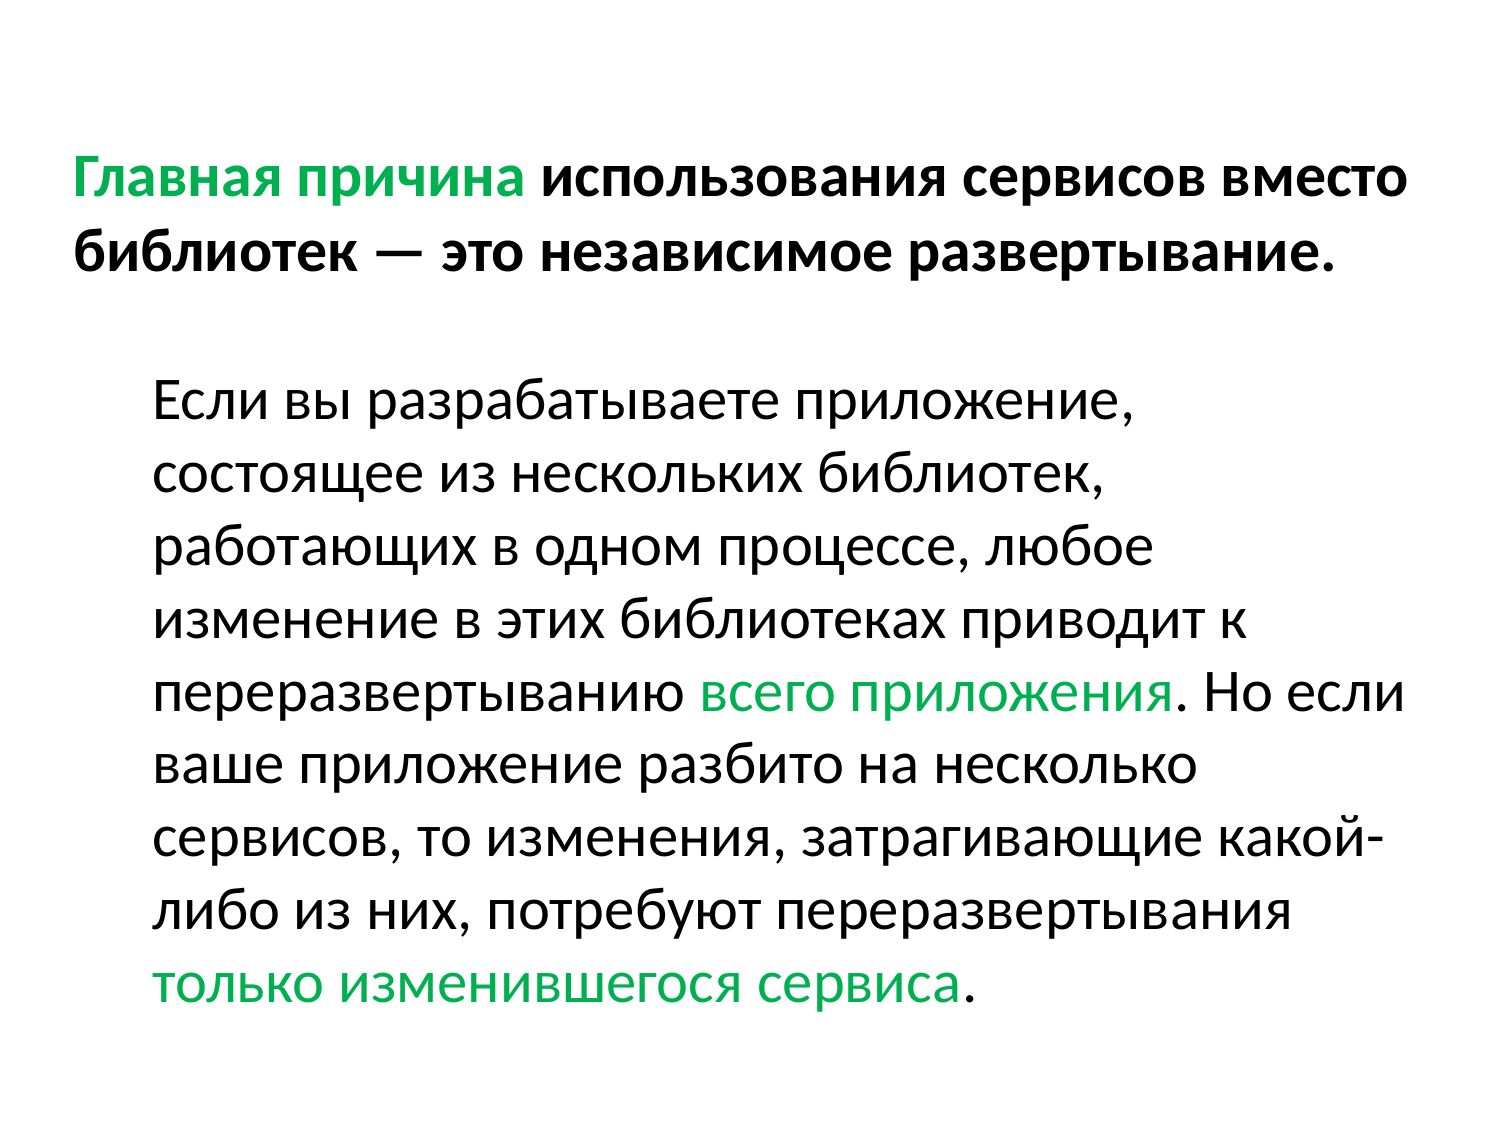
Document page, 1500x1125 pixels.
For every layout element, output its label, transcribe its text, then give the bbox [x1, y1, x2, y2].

title Главная причина использования сервисов вместо библиотек — это независимое развертывание. [58, 105, 1442, 412]
list Если вы разрабатываете приложение, состоящее из нескольких библиотек, работающих в одном процессе, любое изменение в этих библиотеках приводит к переразвертыванию всего приложения. Но если ваше приложение разбито на несколько сервисов, то изменения, затрагивающие какой-либо из них, потребуют переразвертывания только изменившегося сервиса. [82, 351, 1432, 1079]
